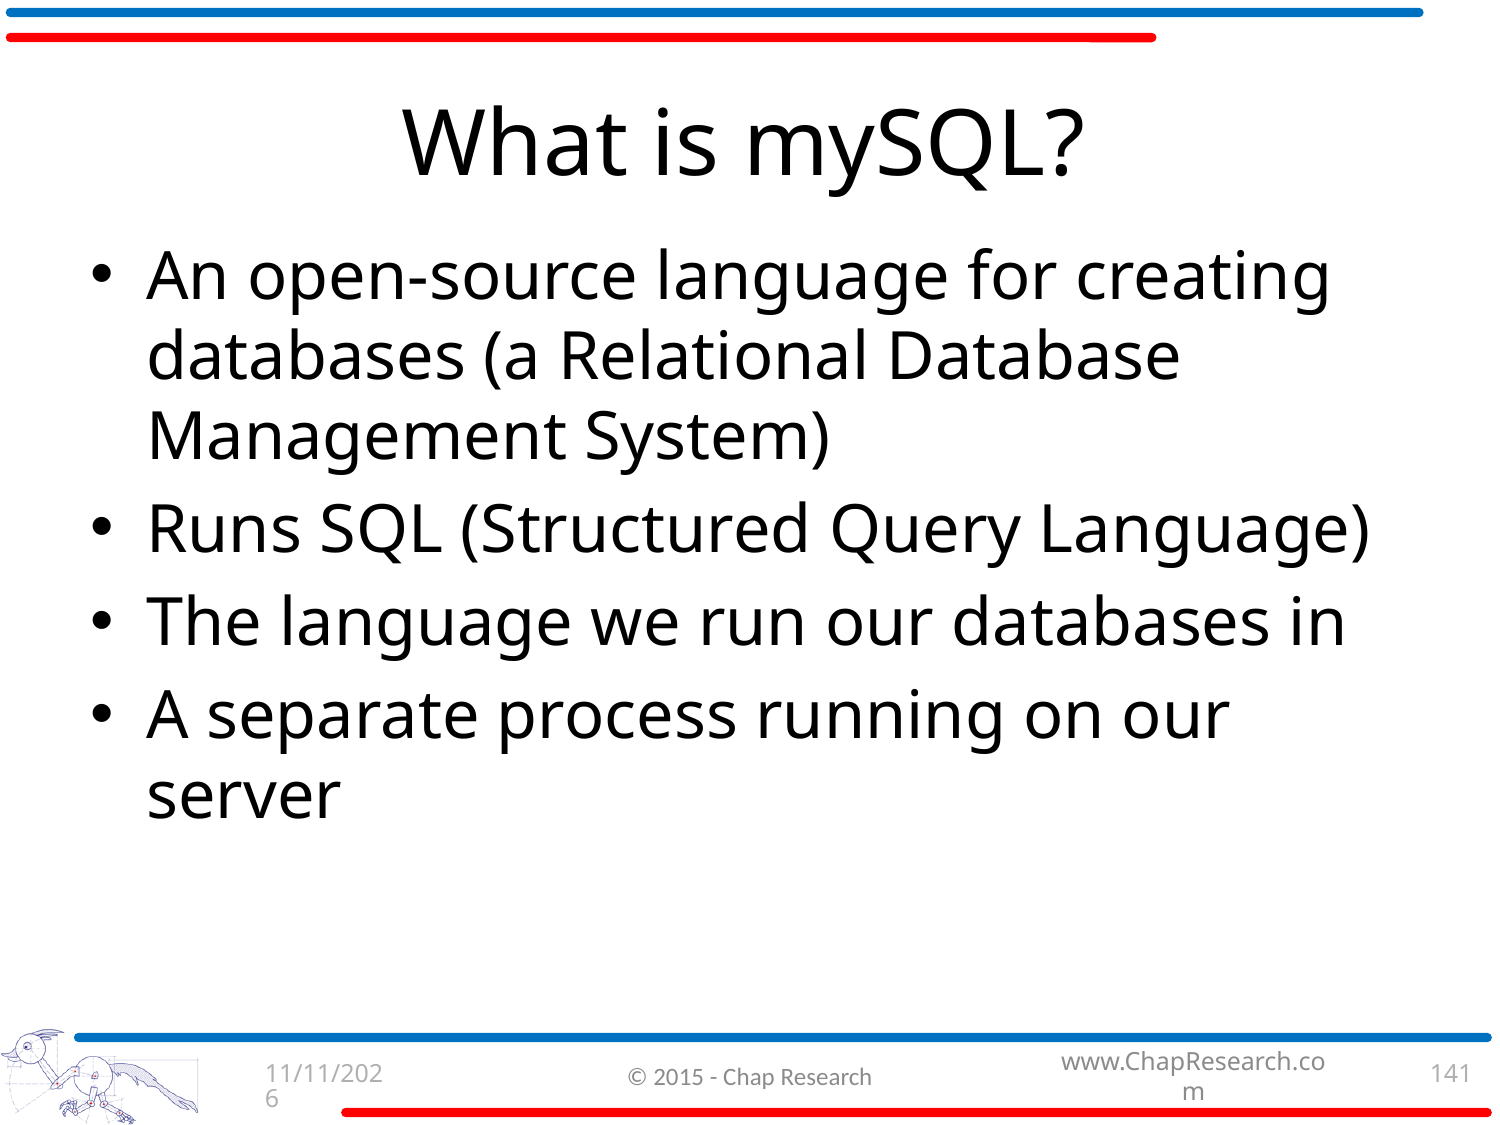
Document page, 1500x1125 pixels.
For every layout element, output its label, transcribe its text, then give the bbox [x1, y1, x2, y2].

footer © 2015 - Chap Research [512, 1045, 988, 1105]
slide_number 141 [1412, 1045, 1488, 1105]
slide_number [249, 1045, 400, 1105]
title What is mySQL? [24, 44, 1463, 233]
list An open-source language for creating databases (a Relational Database Management System) Runs SQL (Structured Query Language) The language we run our databases in A separate process running on our server [74, 224, 1426, 1026]
picture [0, 1024, 199, 1125]
